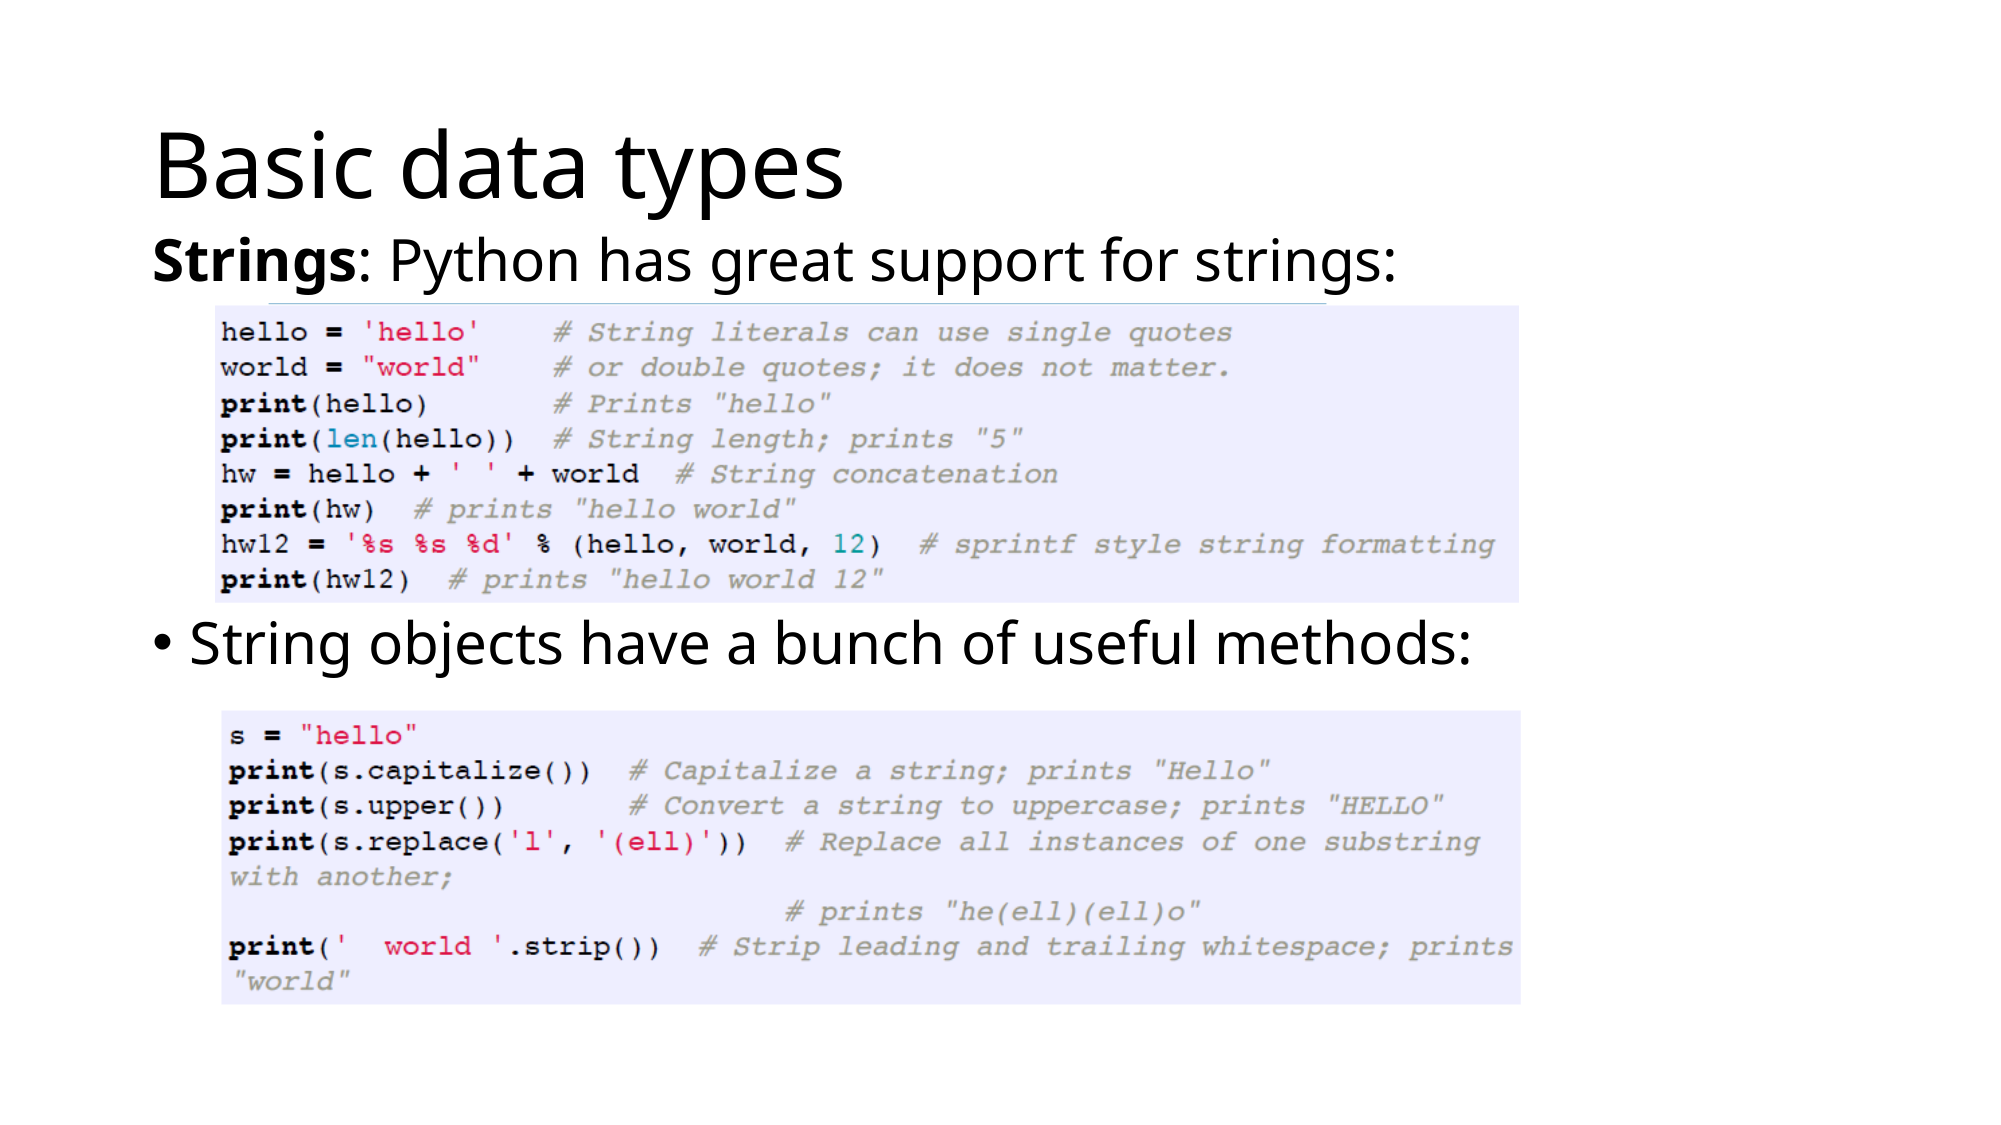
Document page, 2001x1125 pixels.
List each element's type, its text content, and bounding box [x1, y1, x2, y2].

picture [215, 303, 1519, 607]
list Strings: Python has great support for strings: [137, 223, 1863, 317]
title Basic data types [137, 59, 1863, 223]
text_box String objects have a bunch of useful methods: [137, 606, 1863, 700]
picture [215, 704, 1525, 1010]
